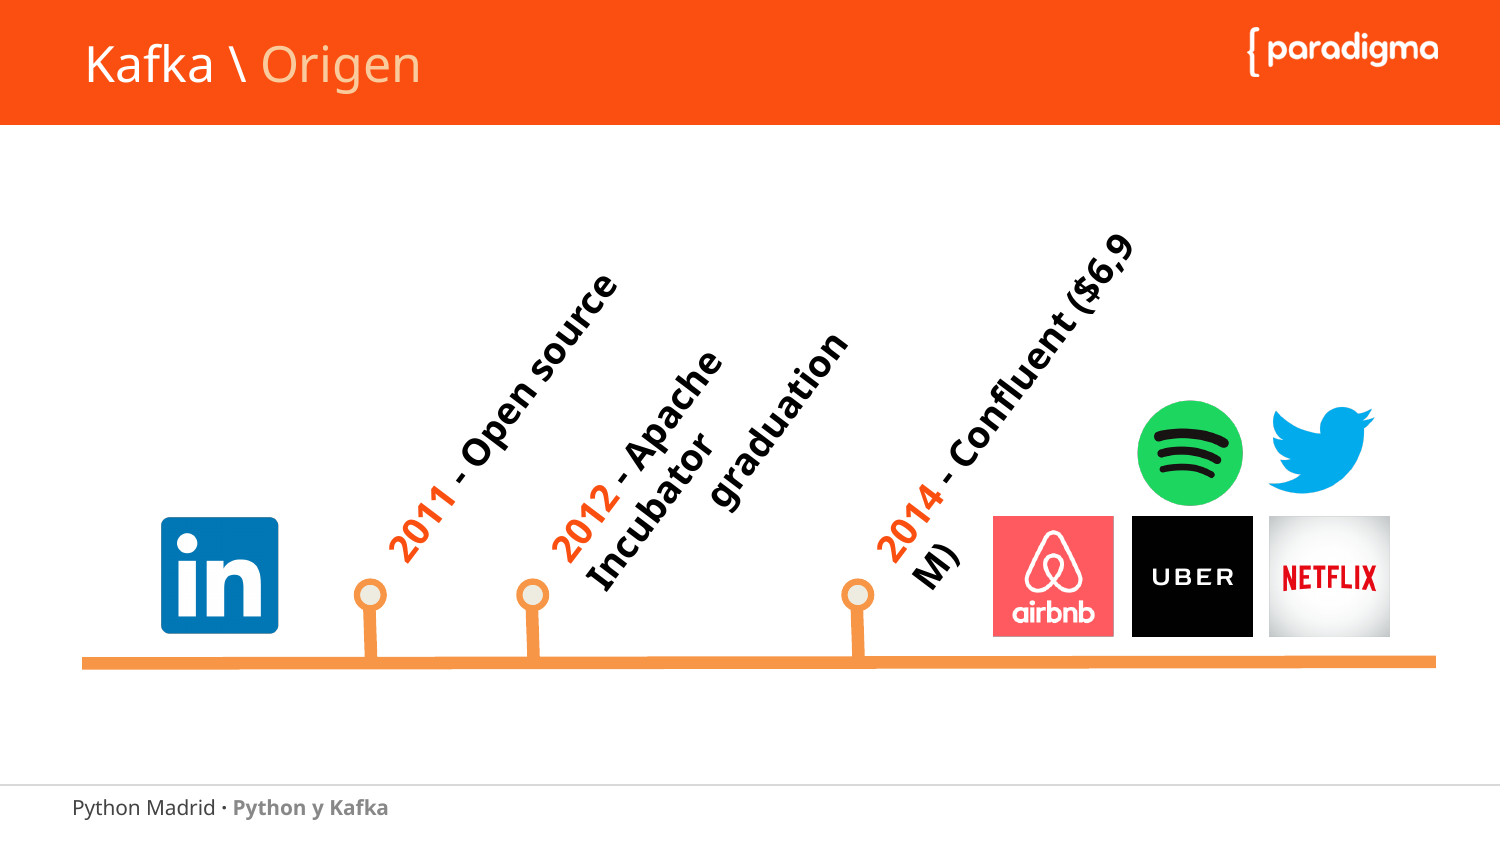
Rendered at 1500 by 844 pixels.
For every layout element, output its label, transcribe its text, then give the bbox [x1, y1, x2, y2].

text_box Kafka \ Origen [69, 17, 582, 82]
picture [1247, 26, 1438, 77]
picture [136, 491, 305, 661]
picture [993, 516, 1114, 637]
picture [1132, 395, 1248, 511]
text_box 2012 - Apache Incubator graduation [519, 174, 883, 609]
text_box 2014 - Confluent ($6,9 M) [844, 174, 1208, 609]
text_box 2011 - Open source [356, 174, 721, 609]
picture [1269, 516, 1390, 637]
text_box [844, 581, 872, 609]
text_box [356, 581, 384, 609]
text_box [519, 581, 547, 609]
text_box Python Madrid · Python y Kafka [56, 779, 1085, 844]
picture [1132, 516, 1253, 637]
picture [1252, 398, 1390, 502]
text_box [0, 0, 1500, 125]
